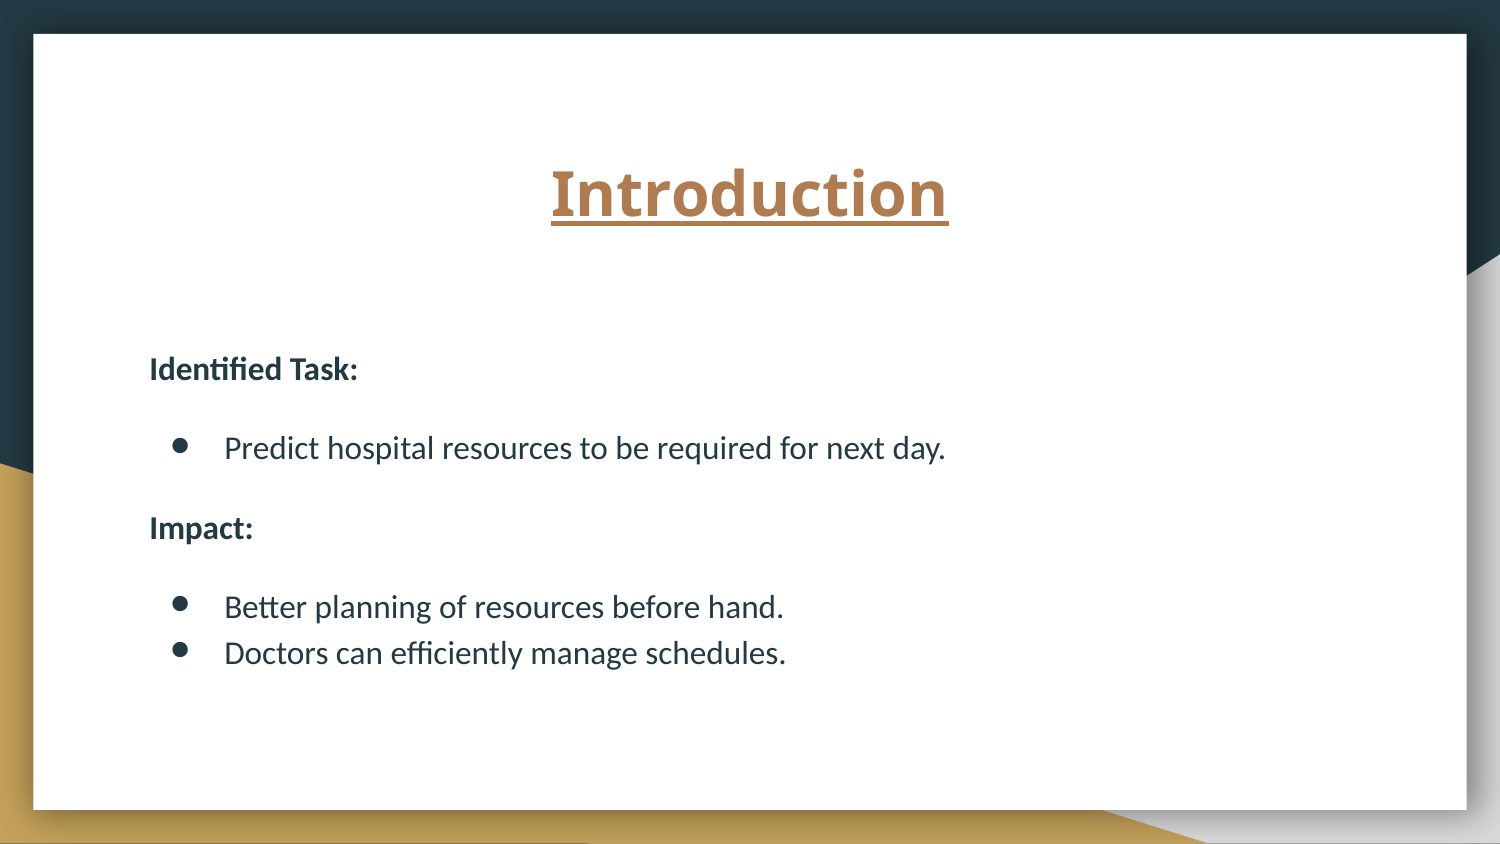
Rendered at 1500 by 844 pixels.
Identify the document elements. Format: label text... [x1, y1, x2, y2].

title Introduction [134, 138, 1366, 296]
list Identified Task: Predict hospital resources to be required for next day. Impact: Better planning of resources before hand. Doctors can efficiently manage schedules. [134, 326, 1366, 729]
